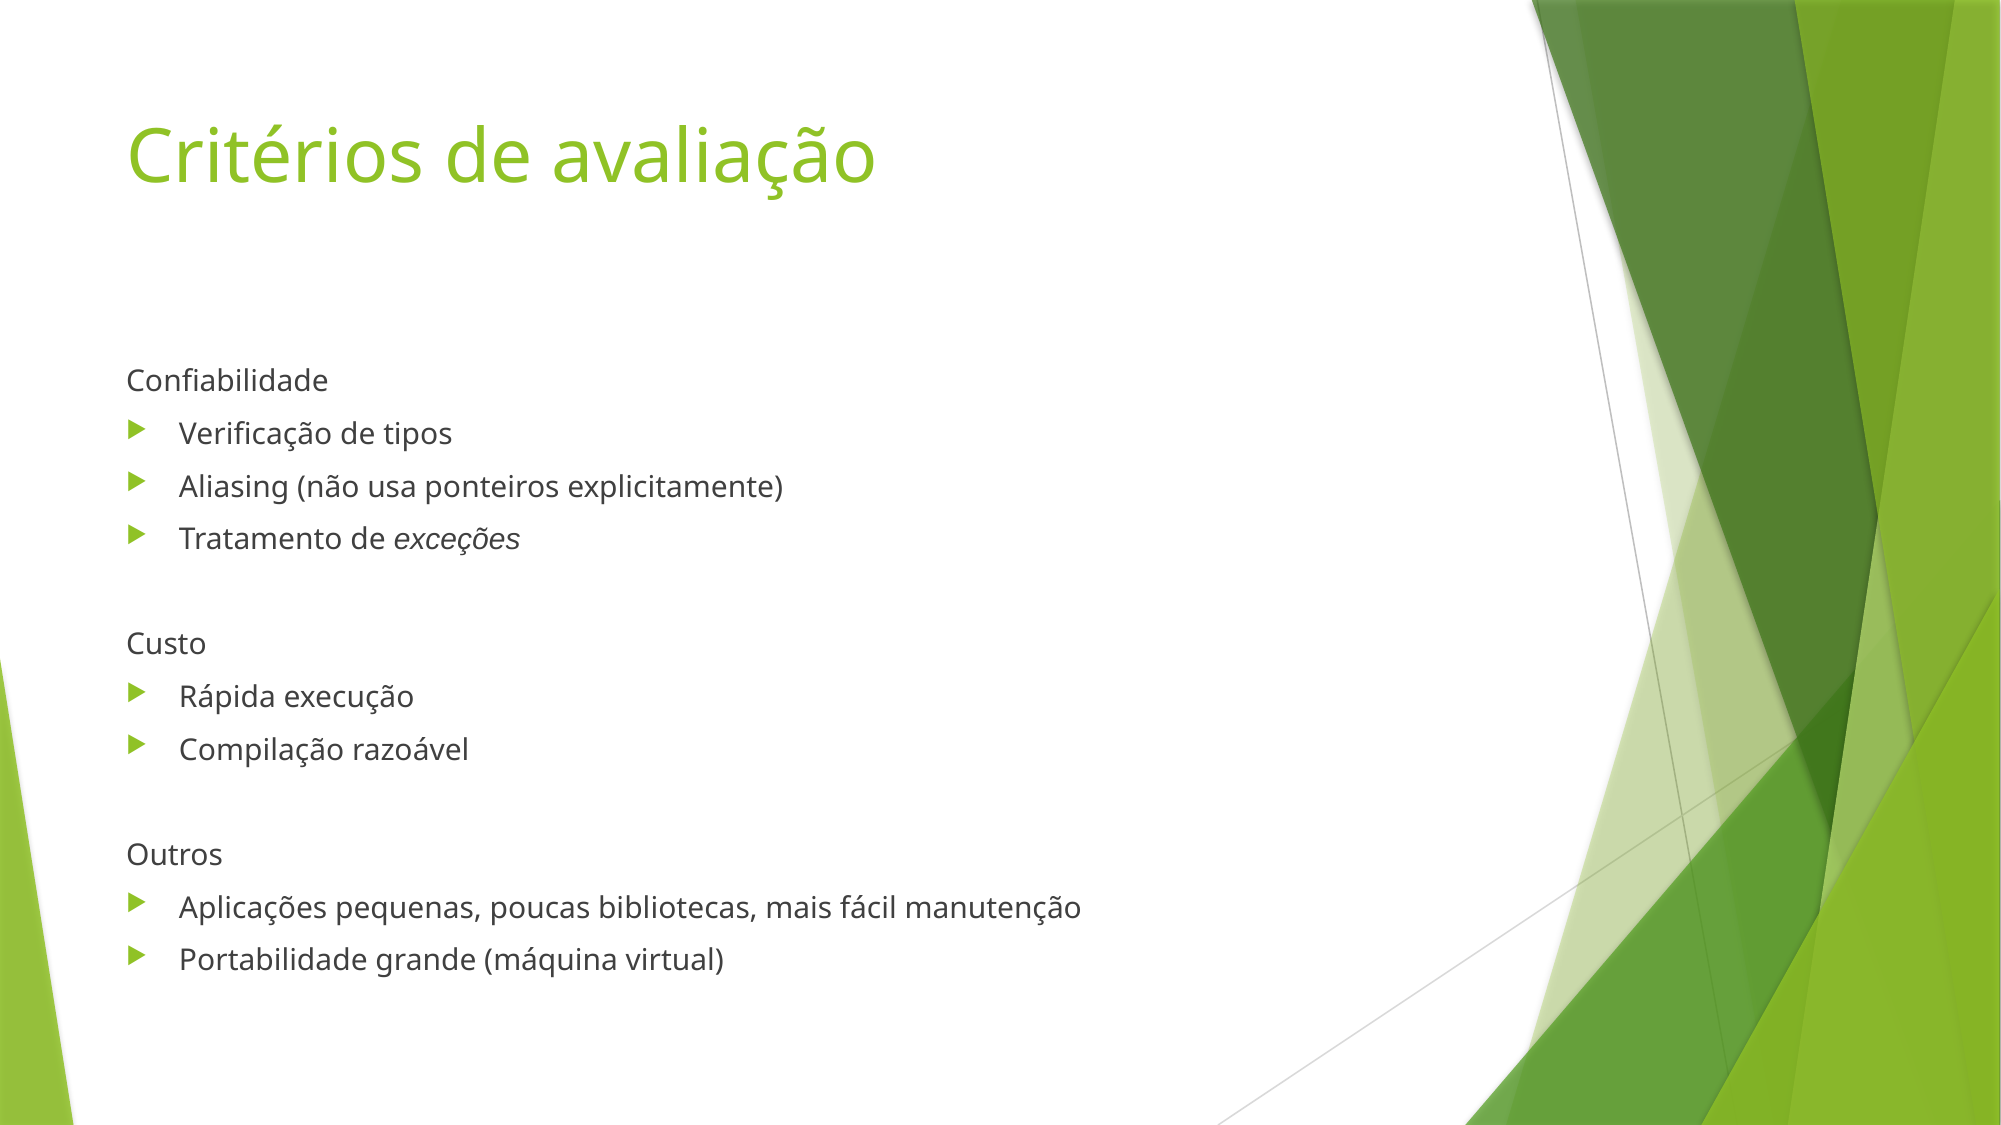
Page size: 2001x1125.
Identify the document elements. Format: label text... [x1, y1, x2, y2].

list Confiabilidade Verificação de tipos Aliasing (não usa ponteiros explicitamente) Tratamento de exceções Custo Rápida execução Compilação razoável Outros Aplicações pequenas, poucas bibliotecas, mais fácil manutenção Portabilidade grande (máquina virtual) [111, 354, 1522, 992]
title Critérios de avaliação [111, 99, 1522, 317]
